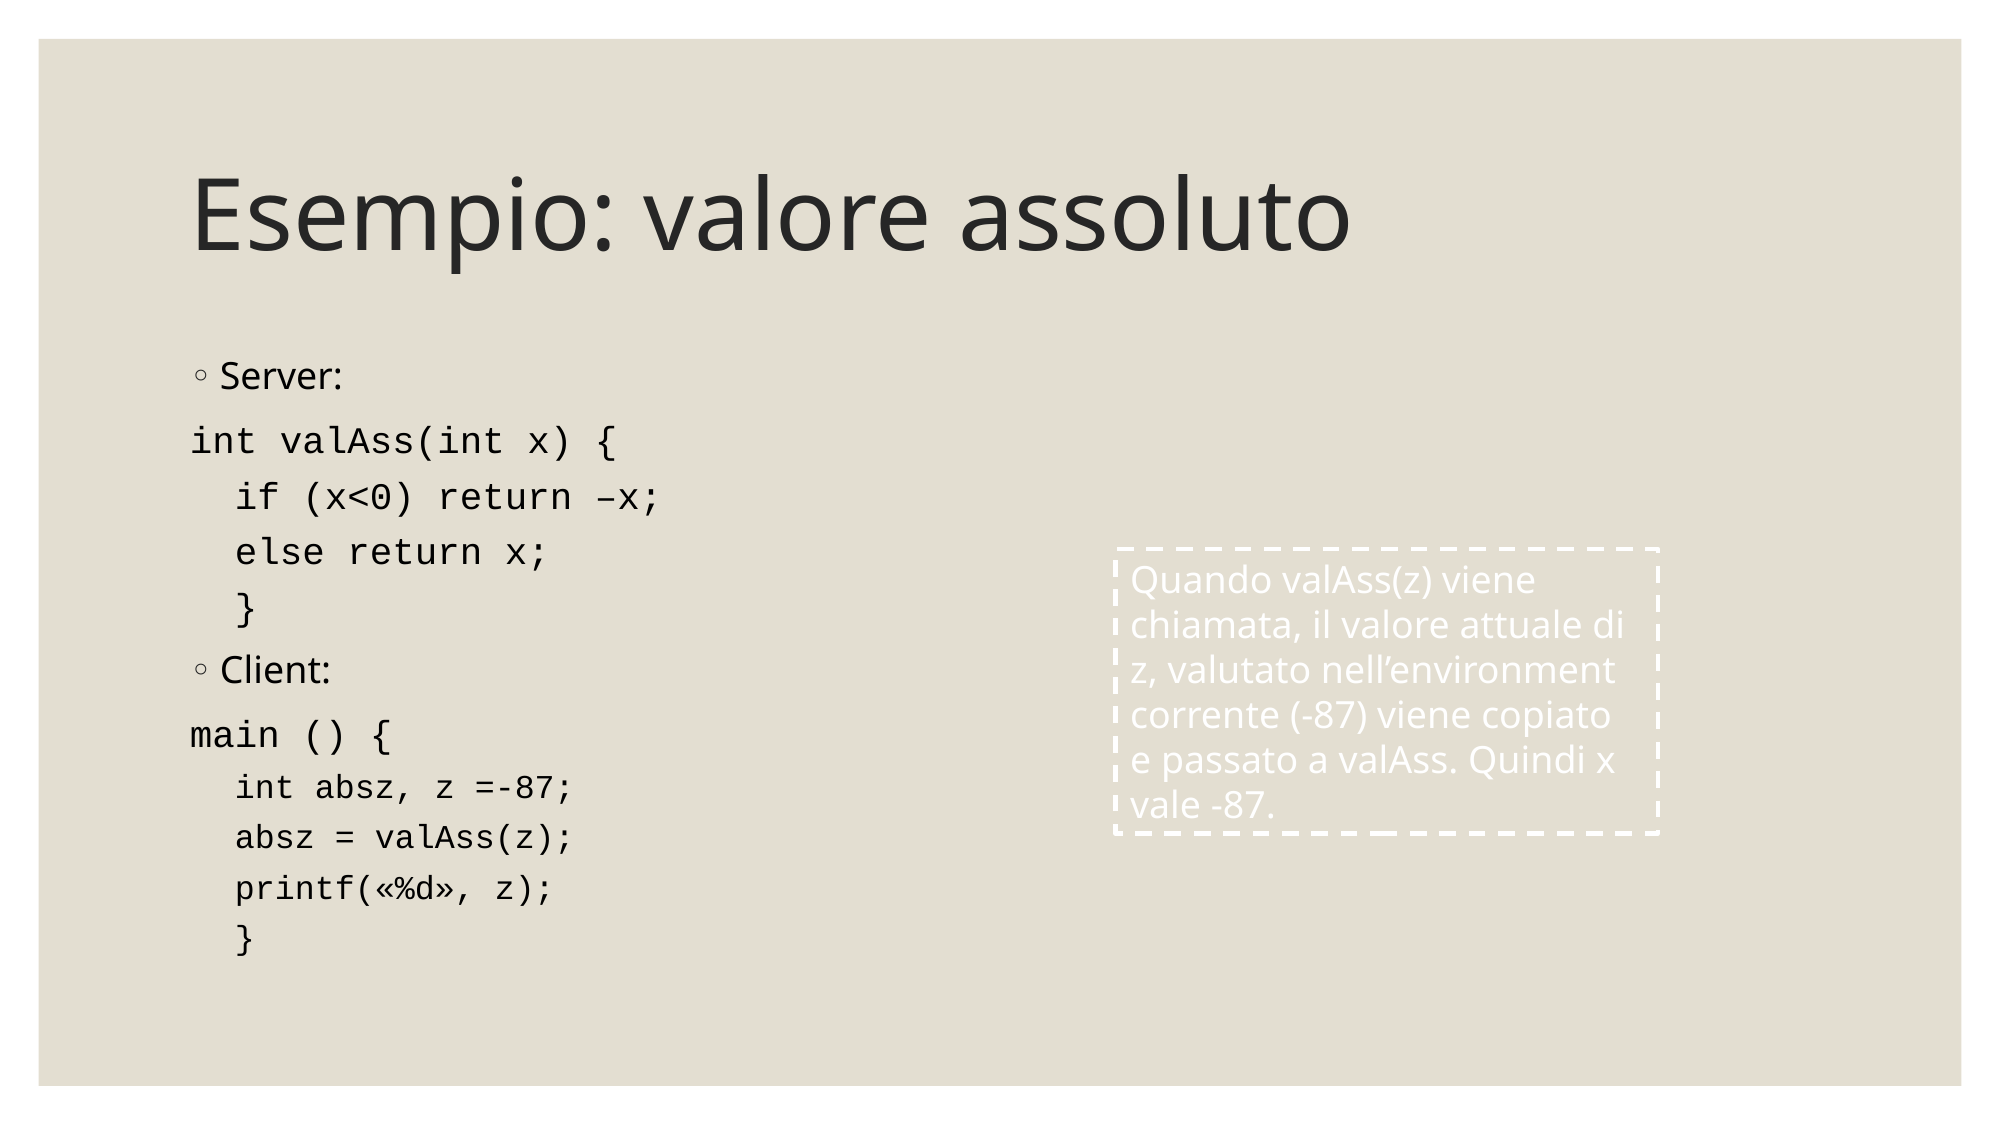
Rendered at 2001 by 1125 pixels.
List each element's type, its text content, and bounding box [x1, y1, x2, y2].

title Esempio: valore assoluto [174, 105, 1825, 331]
list Server: int valAss(int x) { if (x<0) return –x; else return x; } Client: main () { int absz, z =-87; absz = valAss(z); printf(«%d», z); } [174, 345, 1825, 990]
text_box Quando valAss(z) viene chiamata, il valore attuale di z, valutato nell’environment corrente (-87) viene copiato e passato a valAss. Quindi x vale -87. [1115, 548, 1658, 834]
